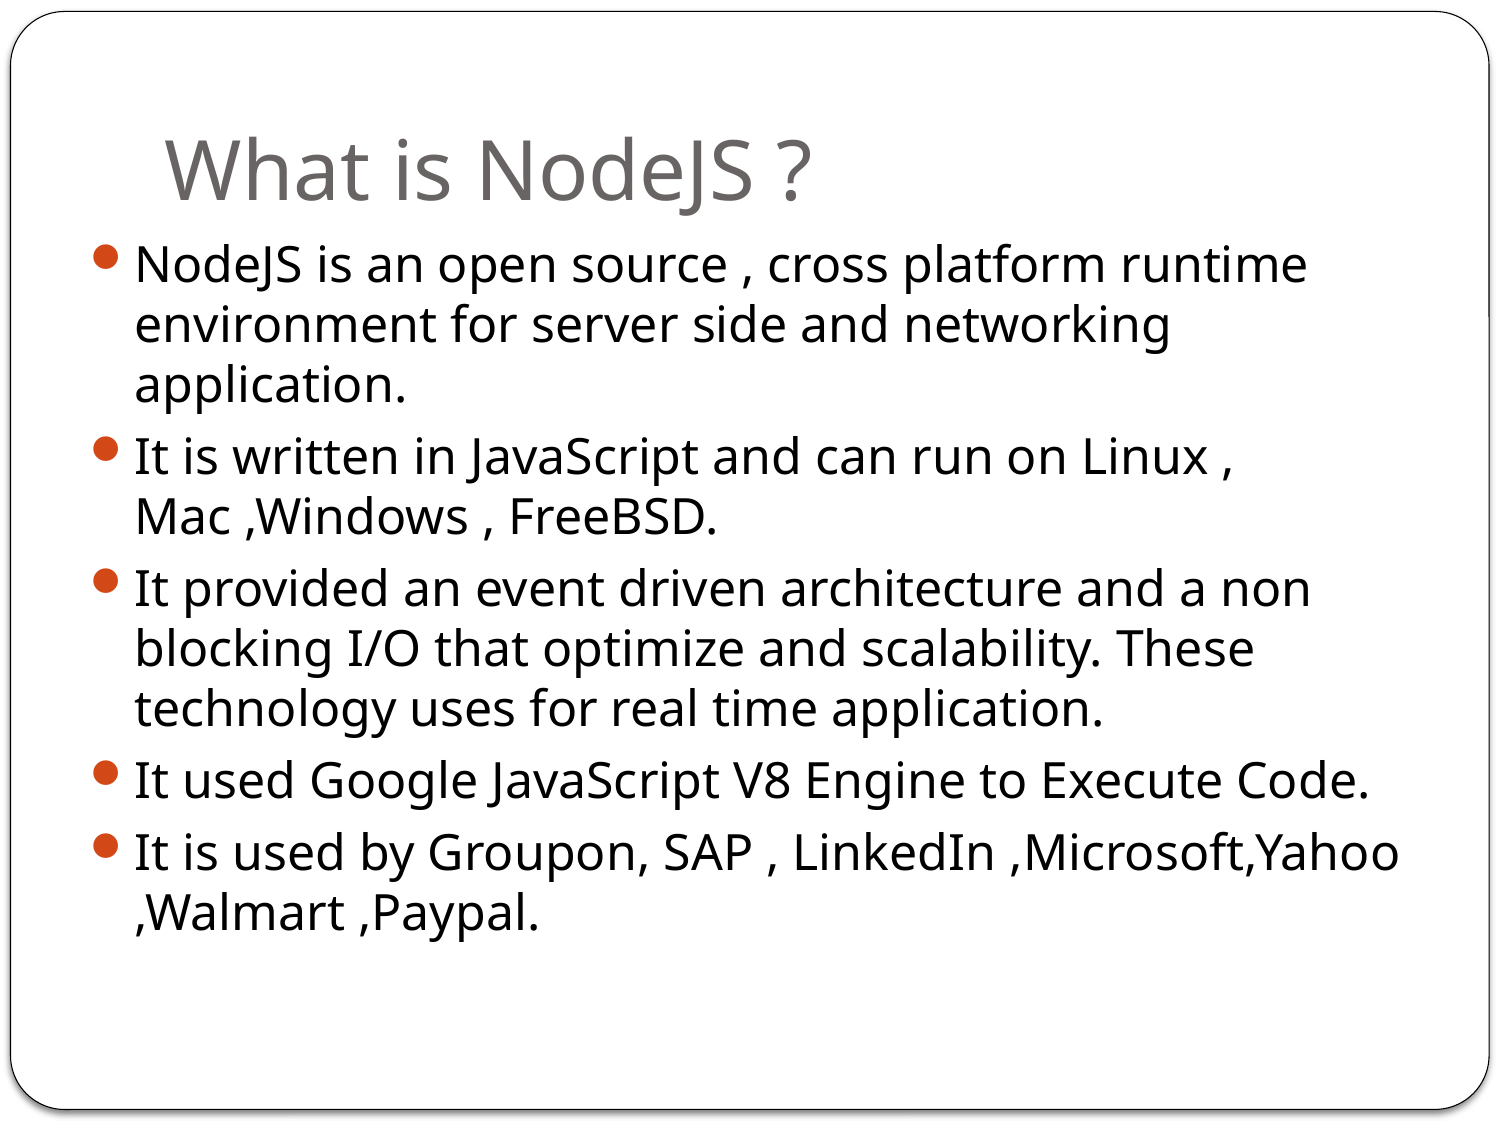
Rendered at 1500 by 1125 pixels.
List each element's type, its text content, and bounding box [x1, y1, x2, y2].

title What is NodeJS ? [150, 45, 1425, 224]
list NodeJS is an open source , cross platform runtime environment for server side and networking application. It is written in JavaScript and can run on Linux , Mac ,Windows , FreeBSD. It provided an event driven architecture and a non blocking I/O that optimize and scalability. These technology uses for real time application. It used Google JavaScript V8 Engine to Execute Code. It is used by Groupon, SAP , LinkedIn ,Microsoft,Yahoo ,Walmart ,Paypal. [75, 224, 1425, 986]
